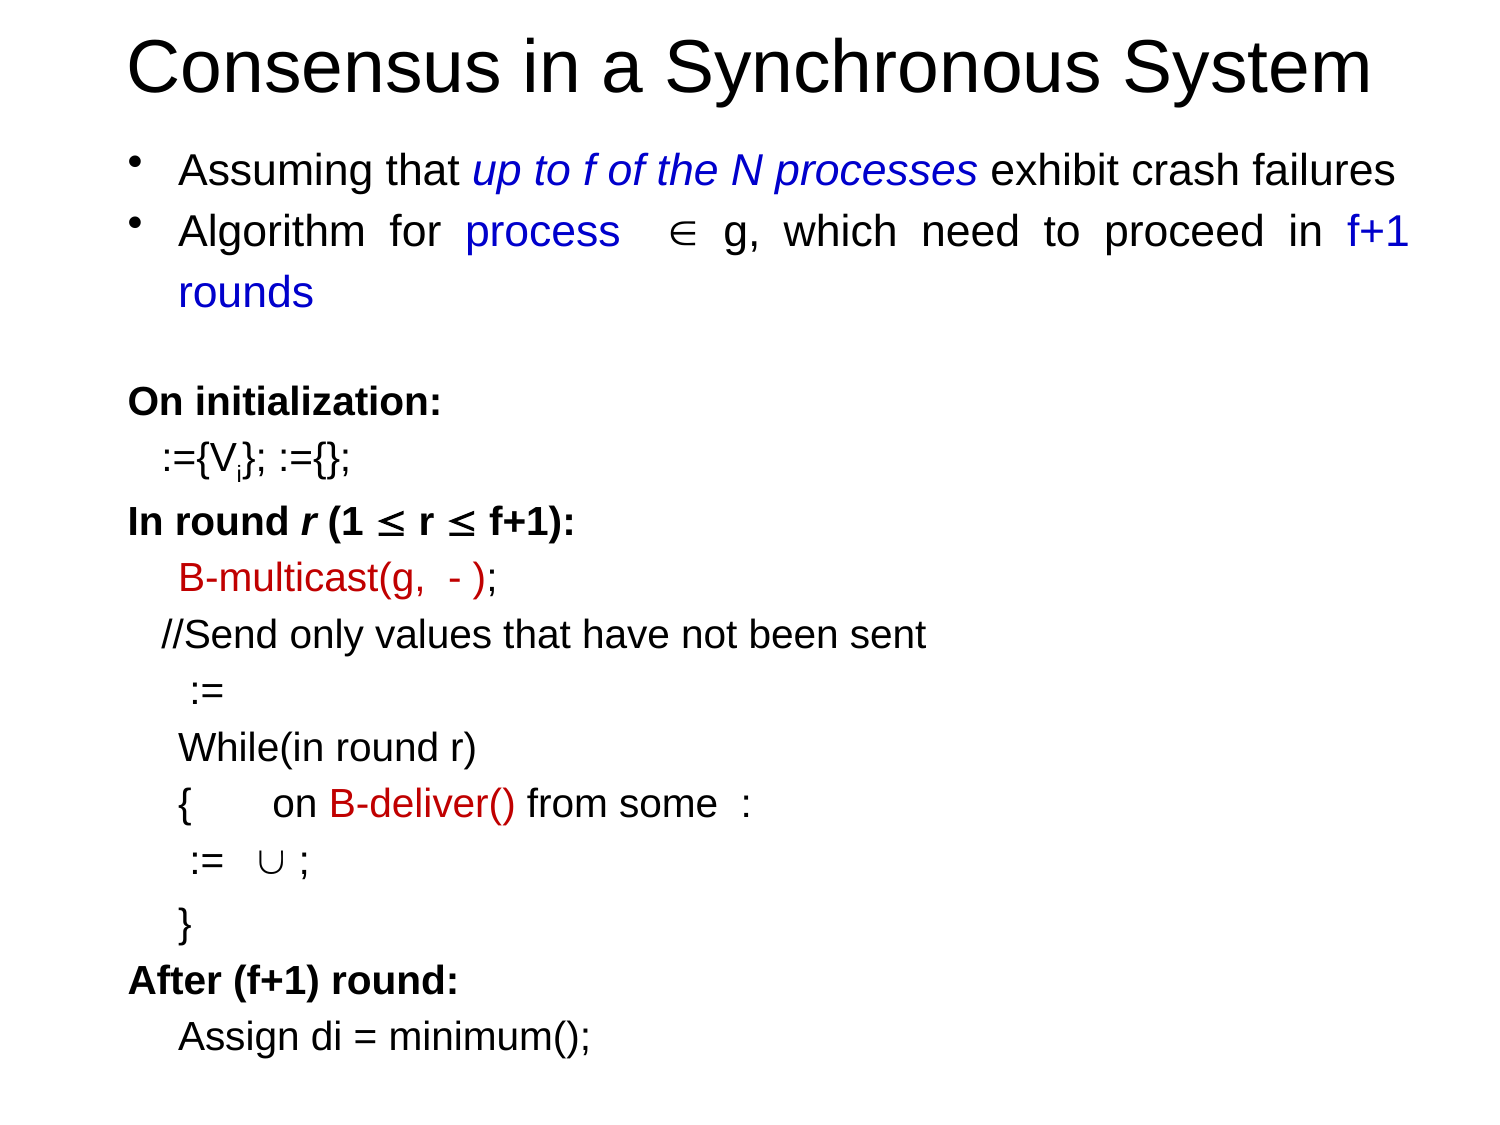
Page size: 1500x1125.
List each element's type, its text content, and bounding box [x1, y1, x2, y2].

title Consensus in a Synchronous System [75, 0, 1425, 125]
